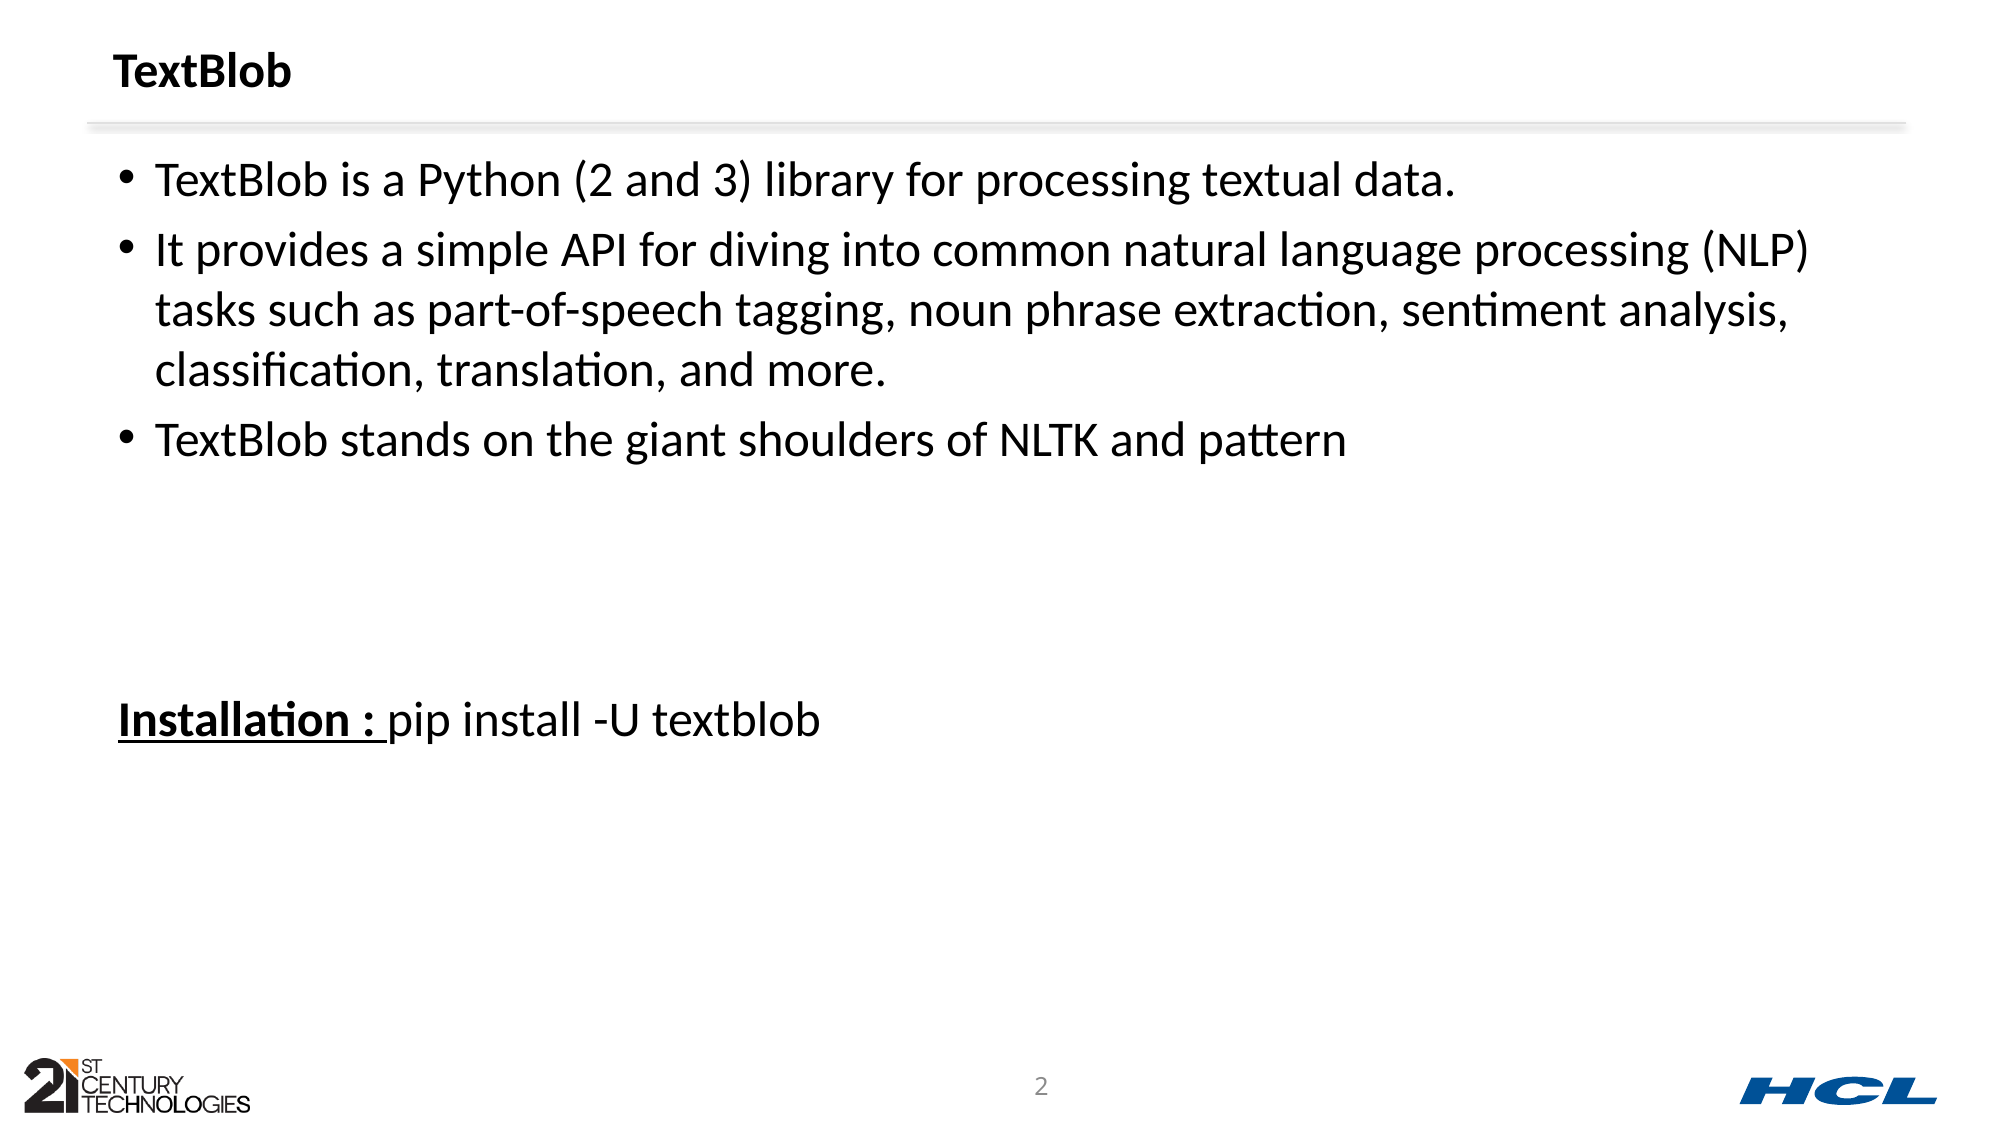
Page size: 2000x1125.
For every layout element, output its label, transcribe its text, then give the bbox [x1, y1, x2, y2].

title TextBlob [97, 28, 1907, 107]
slide_number 2 [808, 1057, 1275, 1117]
picture [24, 1058, 250, 1113]
list TextBlob is a Python (2 and 3) library for processing textual data. It provides a simple API for diving into common natural language processing (NLP) tasks such as part-of-speech tagging, noun phrase extraction, sentiment analysis, classification, translation, and more. TextBlob stands on the giant shoulders of NLTK and pattern Installation : pip install -U textblob [99, 137, 1900, 970]
